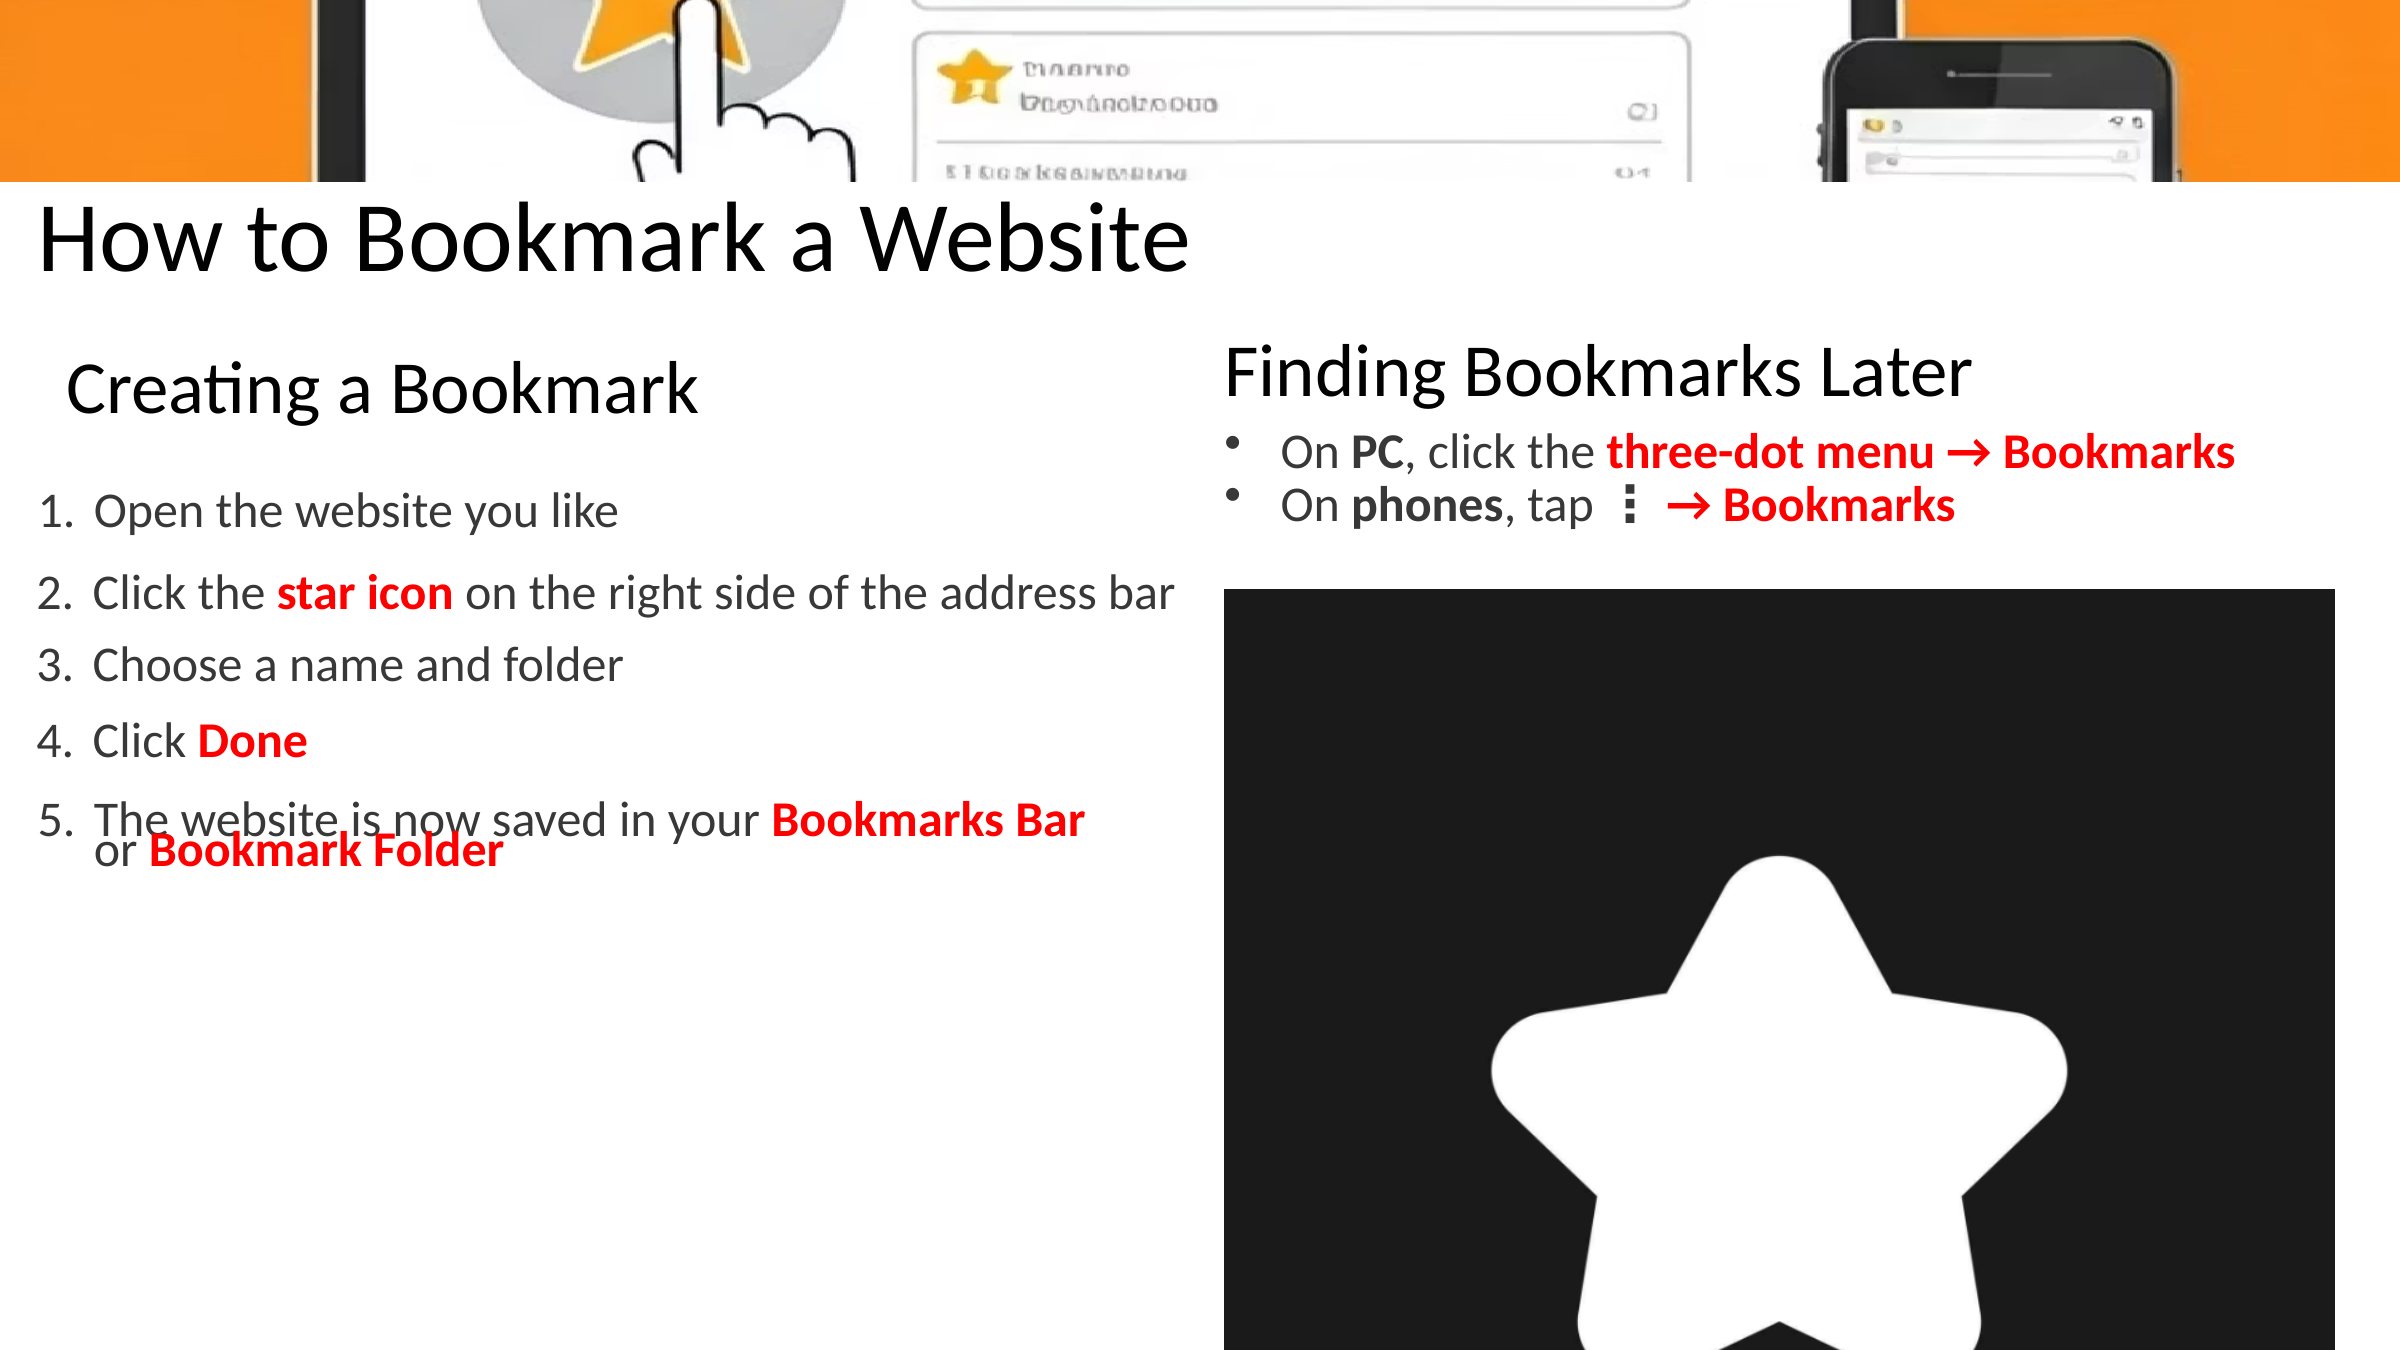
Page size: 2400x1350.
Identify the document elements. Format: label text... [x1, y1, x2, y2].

text_box Click the star icon on the right side of the address bar [36, 589, 1147, 620]
text_box Open the website you like [37, 507, 1149, 538]
text_box On phones, tap ⋮ → Bookmarks [1224, 500, 2335, 532]
text_box Choose a name and folder [36, 660, 1147, 692]
text_box On PC, click the three-dot menu → Bookmarks [1224, 448, 2335, 480]
text_box How to Bookmark a Website [37, 229, 657, 292]
text_box Finding Bookmarks Later [1224, 381, 1502, 413]
text_box The website is now saved in your Bookmarks Bar or Bookmark Folder [37, 816, 1149, 847]
text_box Click Done [36, 736, 1147, 768]
picture [1224, 589, 2335, 1350]
text_box Creating a Bookmark [66, 398, 316, 430]
picture [0, 0, 2400, 182]
